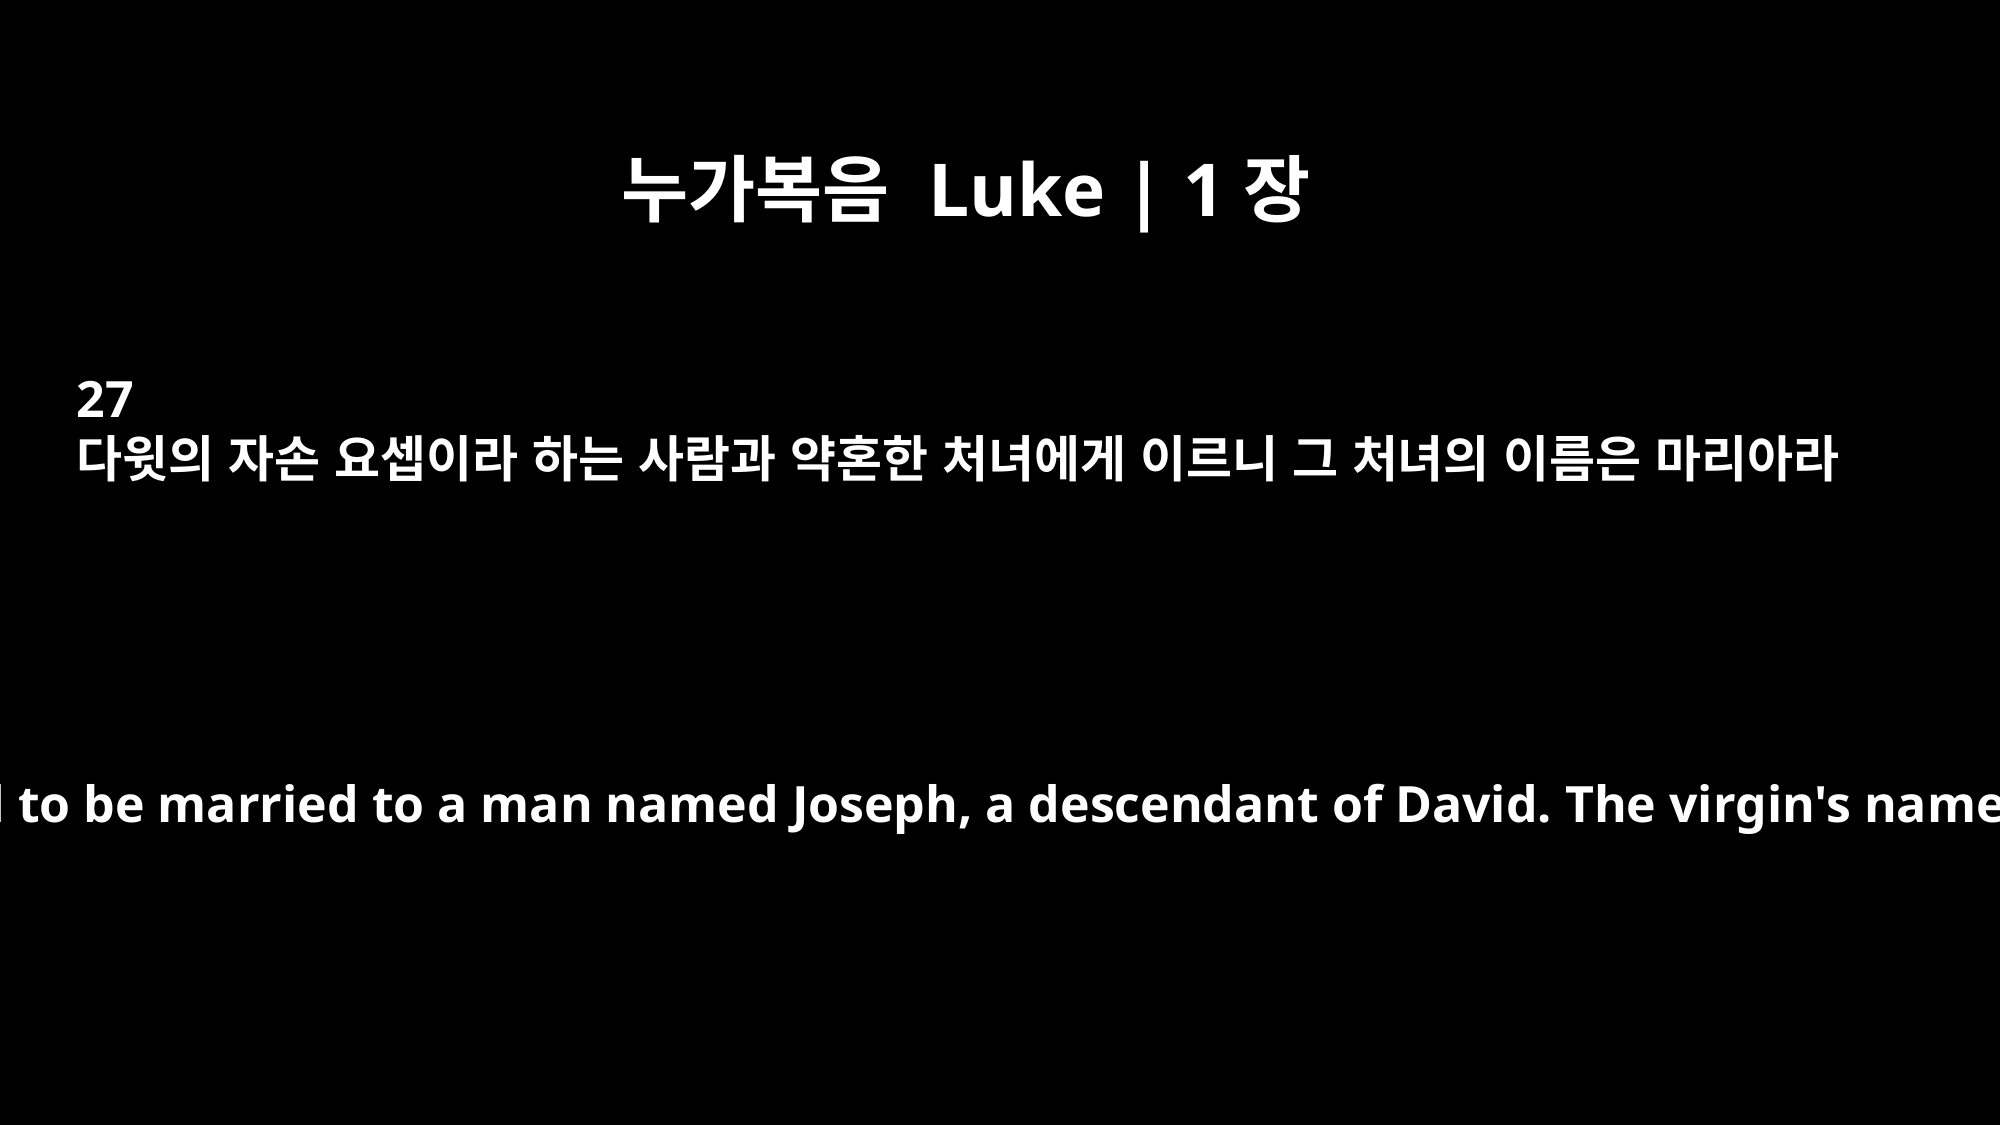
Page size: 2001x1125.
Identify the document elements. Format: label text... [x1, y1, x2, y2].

text_box 누가복음 Luke | 1장 [606, 136, 1326, 239]
text_box to a virgin pledged to be married to a man named Joseph, a descendant of David. The virgin's name was Mary. [0, 764, 2000, 840]
text_box 27 다윗의 자손 요셉이라 하는 사람과 약혼한 처녀에게 이르니 그 처녀의 이름은 마리아라 [61, 359, 1856, 495]
